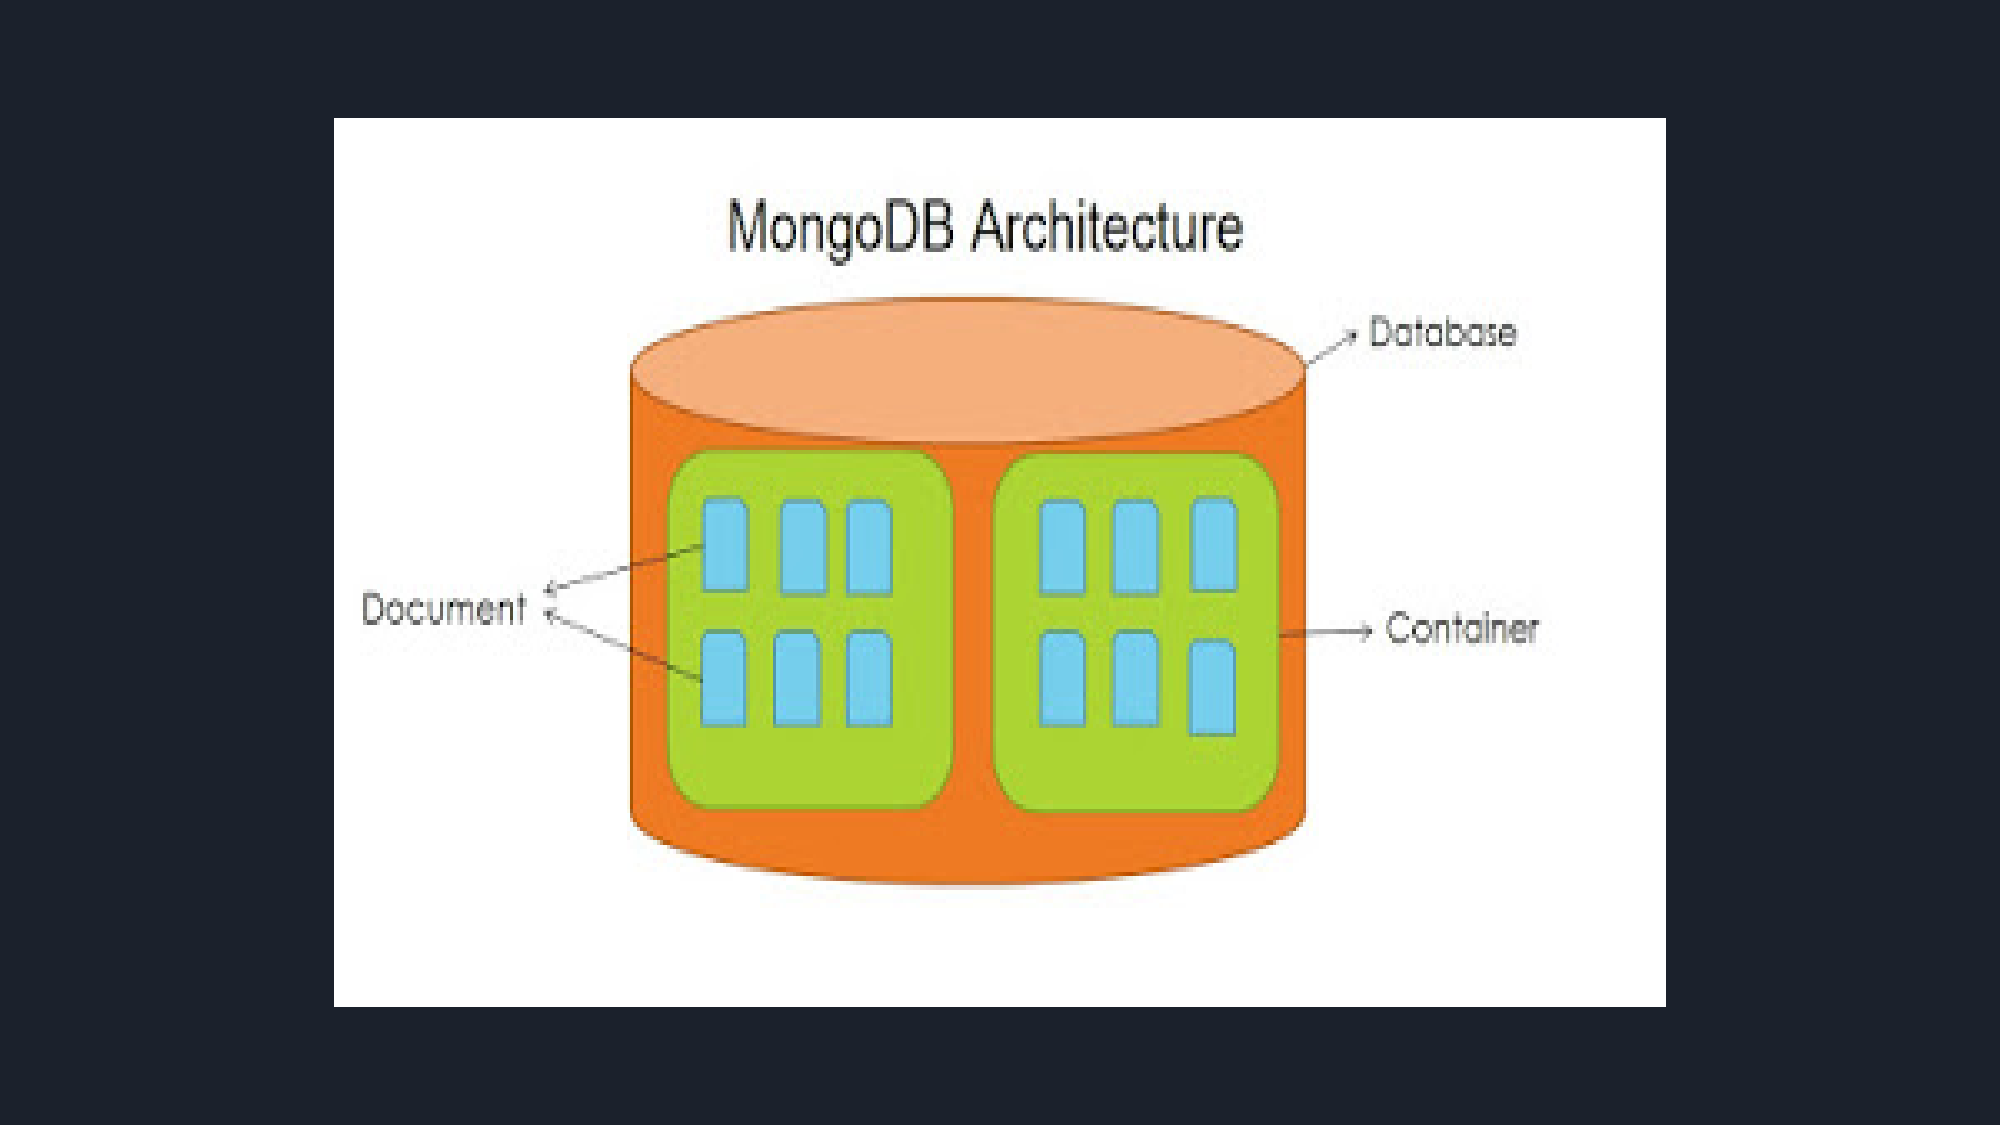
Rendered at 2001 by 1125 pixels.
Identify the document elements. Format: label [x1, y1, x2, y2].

list [334, 118, 1666, 1007]
